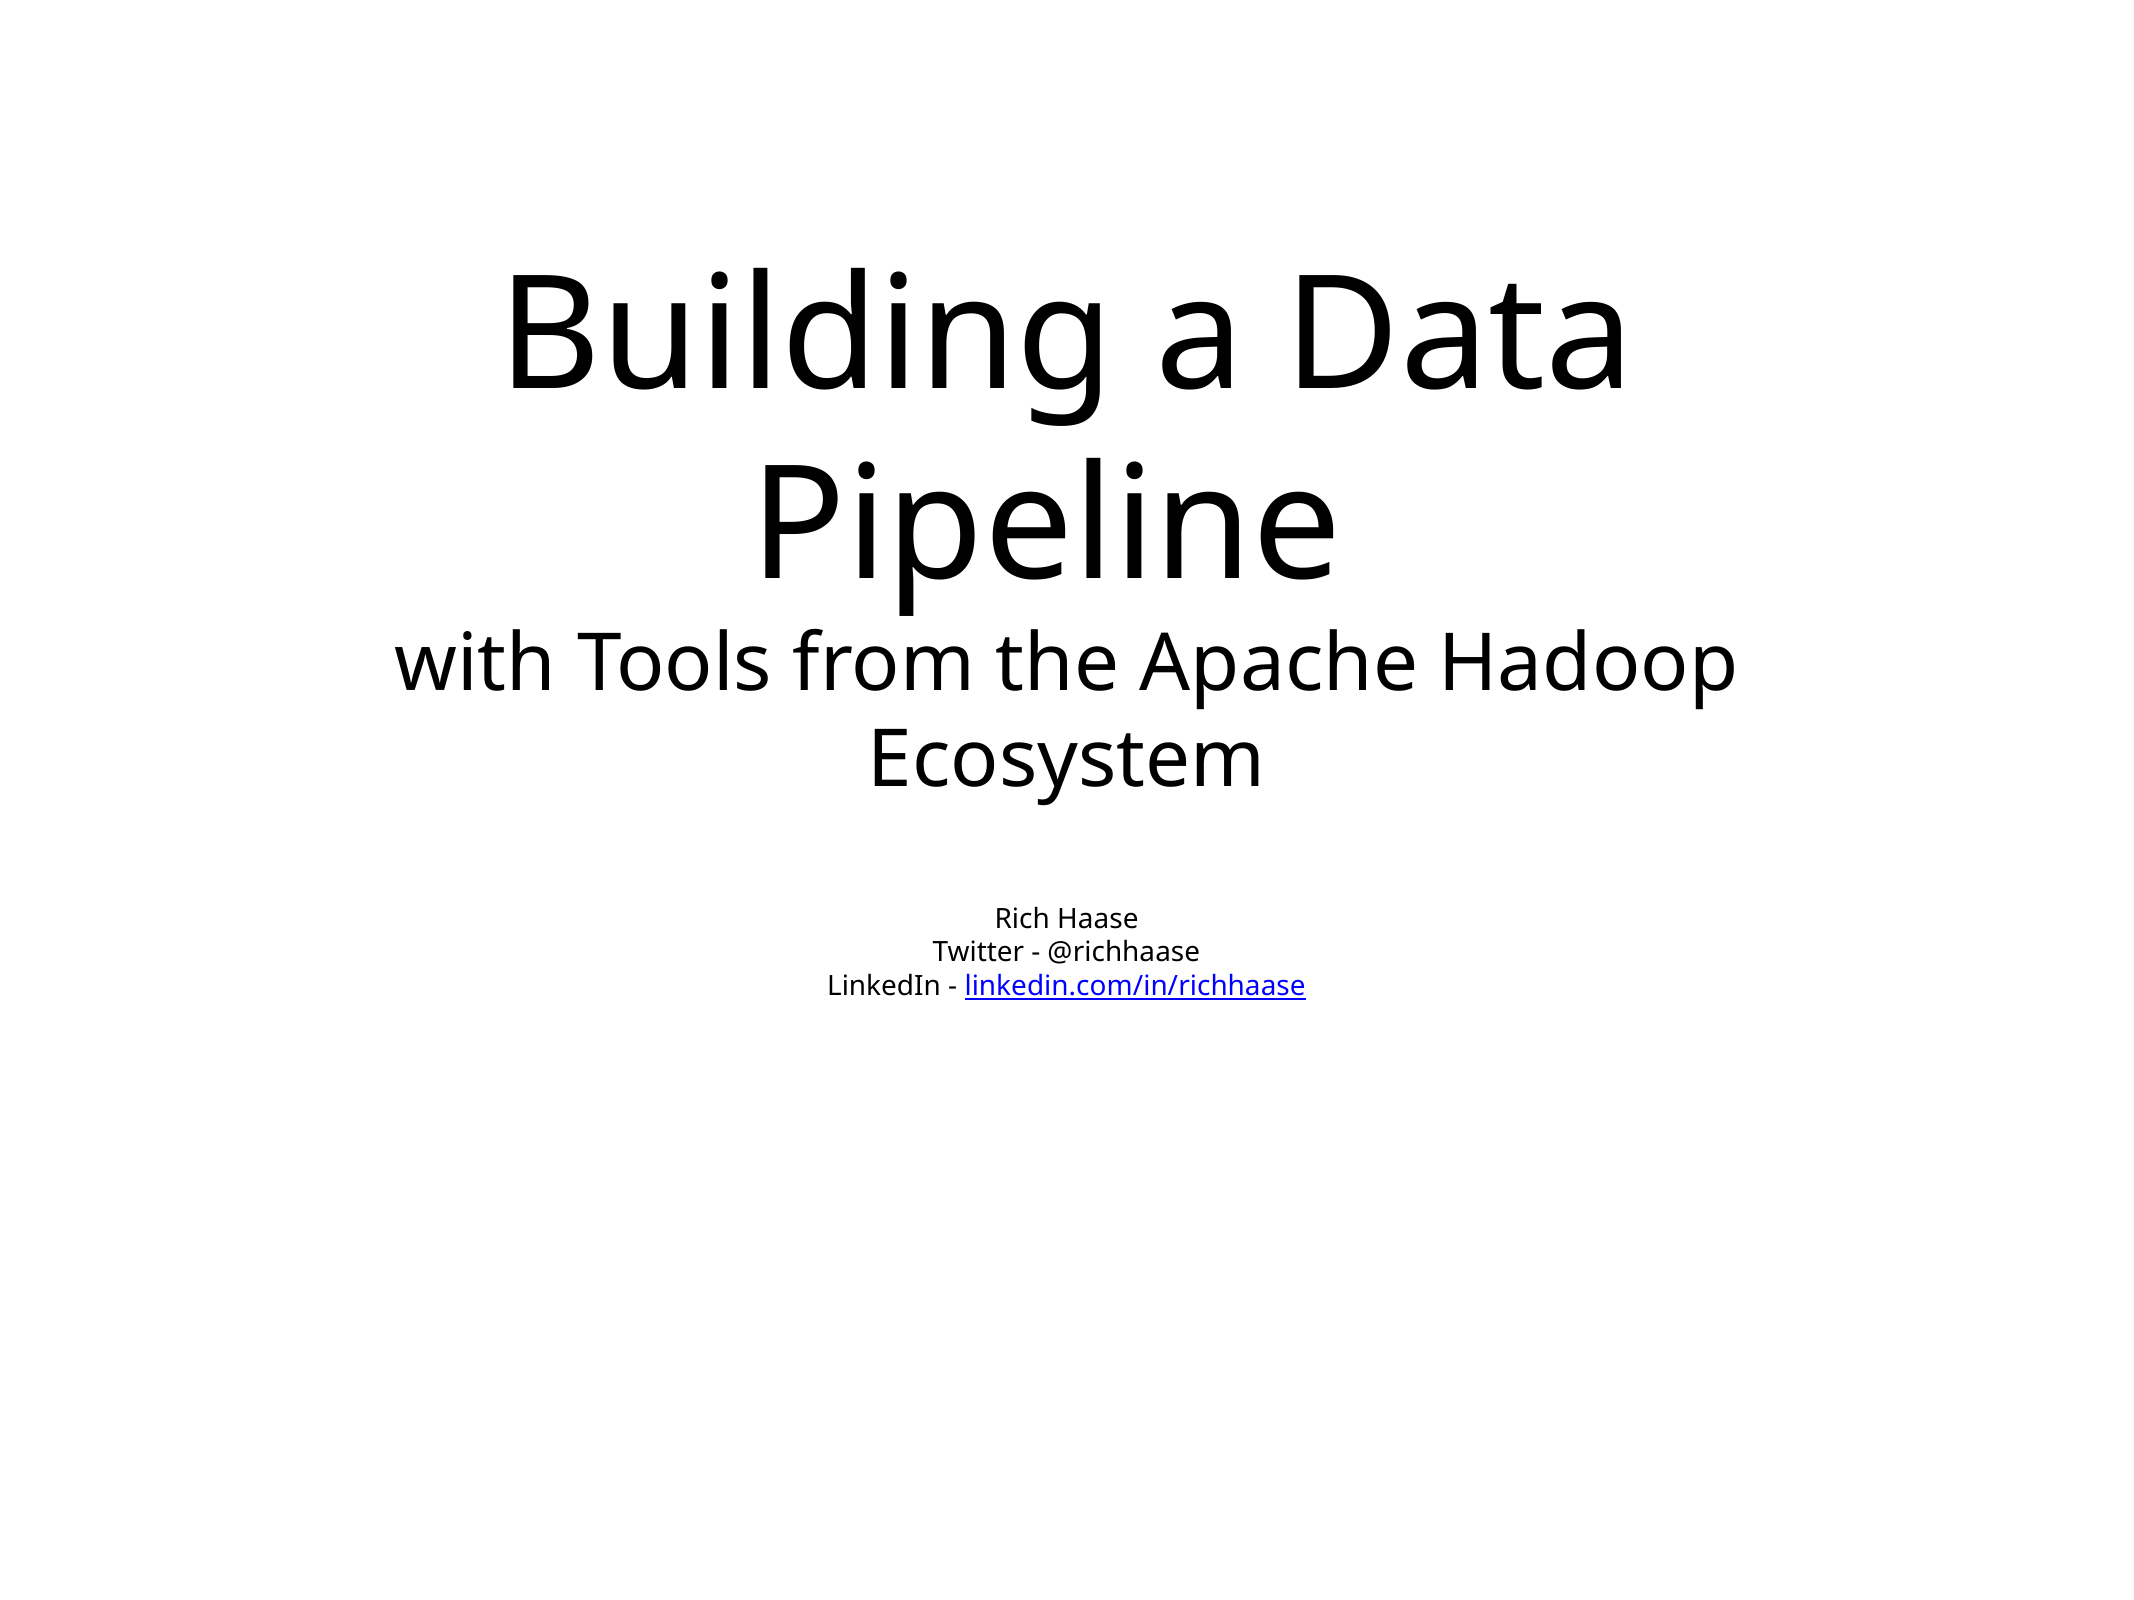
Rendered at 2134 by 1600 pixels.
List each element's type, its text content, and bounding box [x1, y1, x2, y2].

title Building a Data Pipeline with Tools from the Apache Hadoop Ecosystem [207, 268, 1926, 811]
subtitle Rich Haase Twitter - @richhaase LinkedIn - linkedin.com/in/richhaase [207, 824, 1926, 1011]
